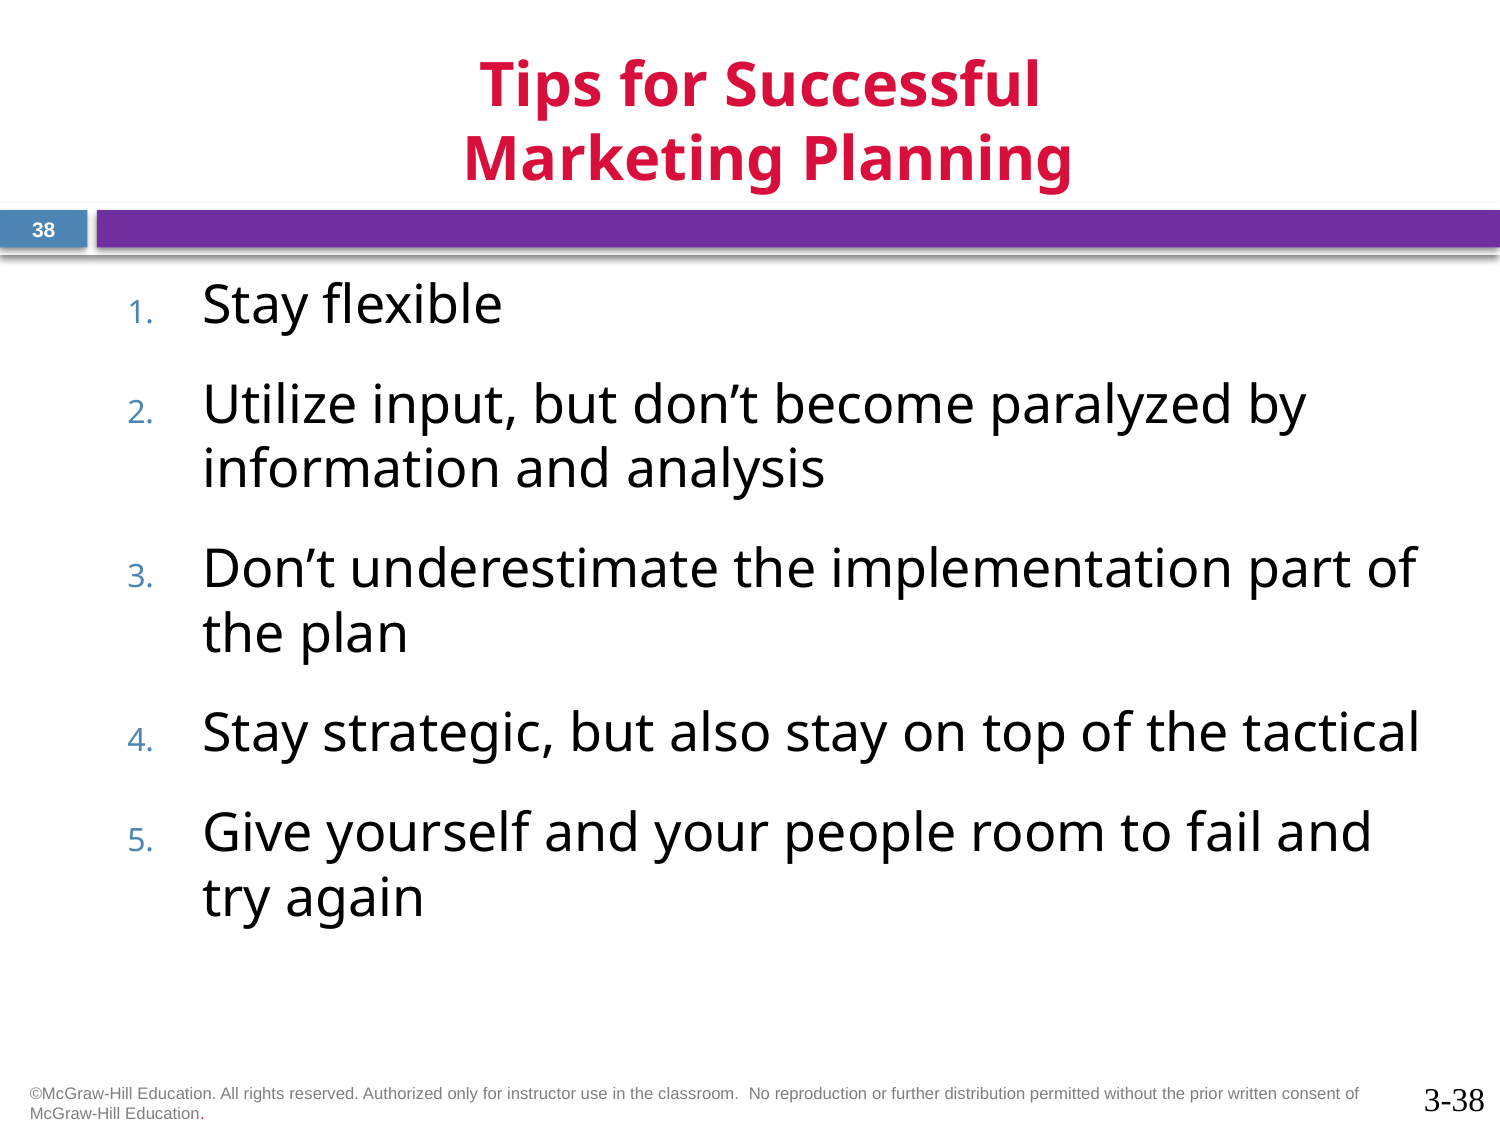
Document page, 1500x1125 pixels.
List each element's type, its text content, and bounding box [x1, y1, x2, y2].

title Tips for Successful Marketing Planning [100, 37, 1438, 200]
list Stay flexible Utilize input, but don’t become paralyzed by information and analysis Don’t underestimate the implementation part of the plan Stay strategic, but also stay on top of the tactical Give yourself and your people room to fail and try again [100, 262, 1438, 1000]
slide_number 38 [0, 208, 88, 249]
footer ©McGraw-Hill Education. All rights reserved. Authorized only for instructor use in the classroom. No reproduction or further distribution permitted without the prior written consent of McGraw-Hill Education. [15, 1072, 1438, 1125]
